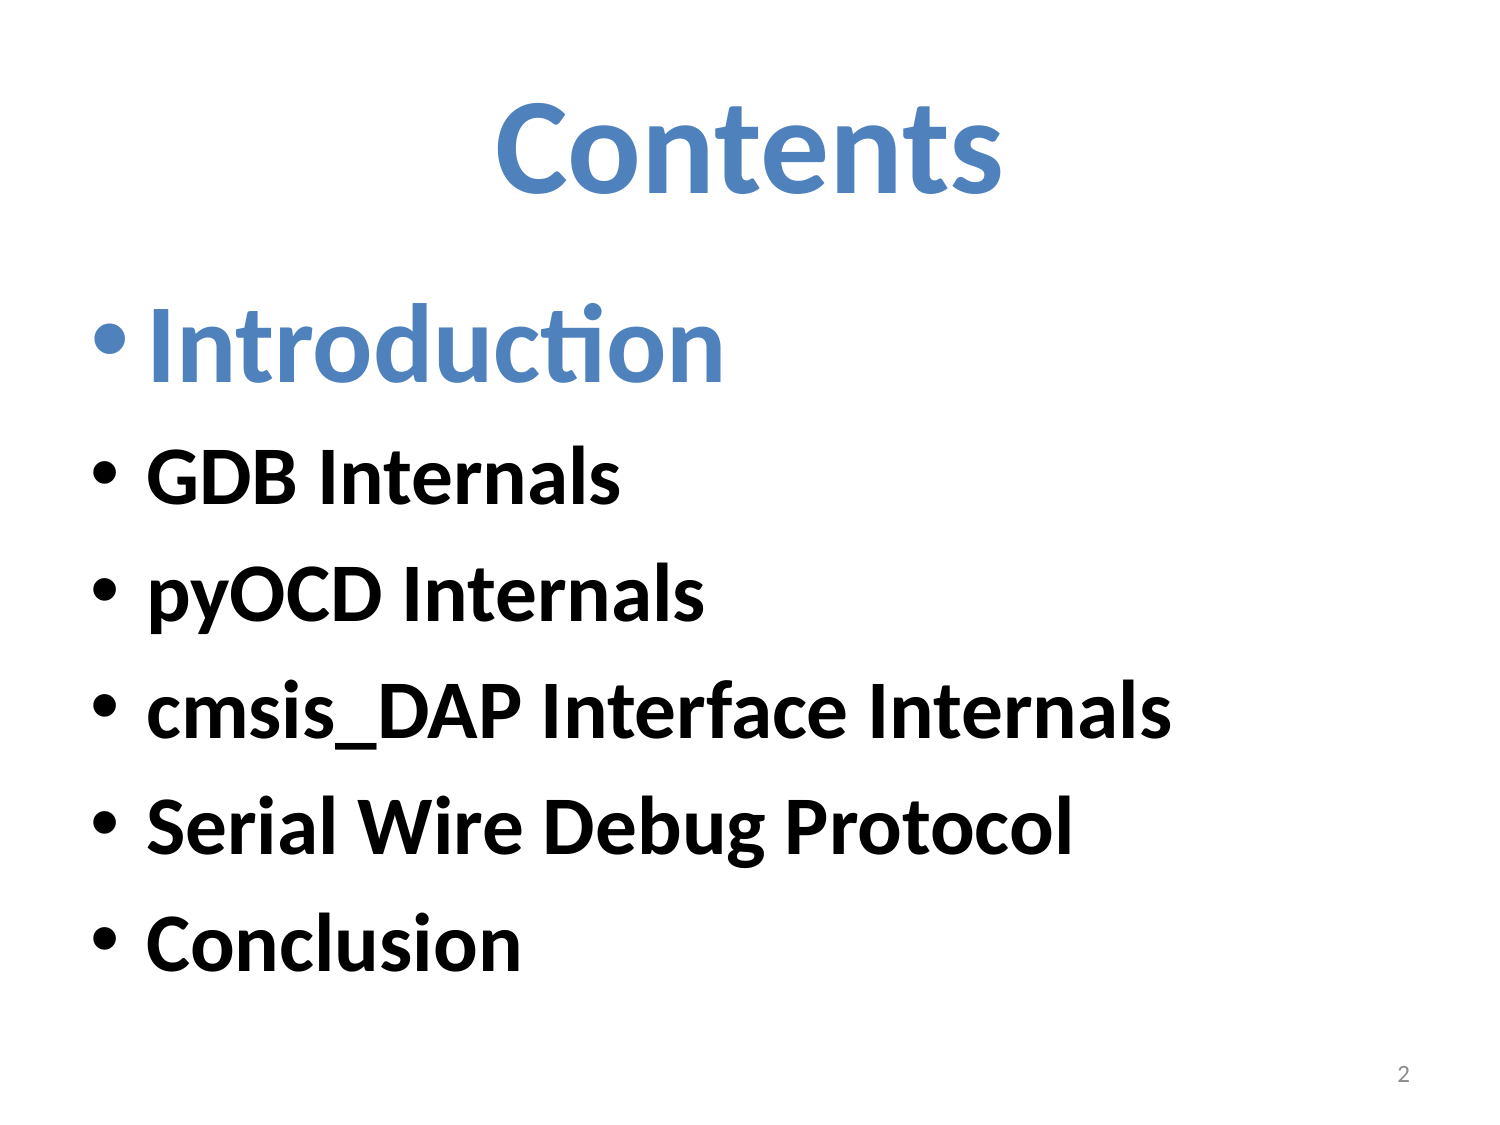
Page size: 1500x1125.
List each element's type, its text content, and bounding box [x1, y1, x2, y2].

slide_number 2 [1074, 1042, 1425, 1103]
list Introduction GDB Internals pyOCD Internals cmsis_DAP Interface Internals Serial Wire Debug Protocol Conclusion [75, 262, 1425, 1005]
title Contents [75, 45, 1425, 233]
